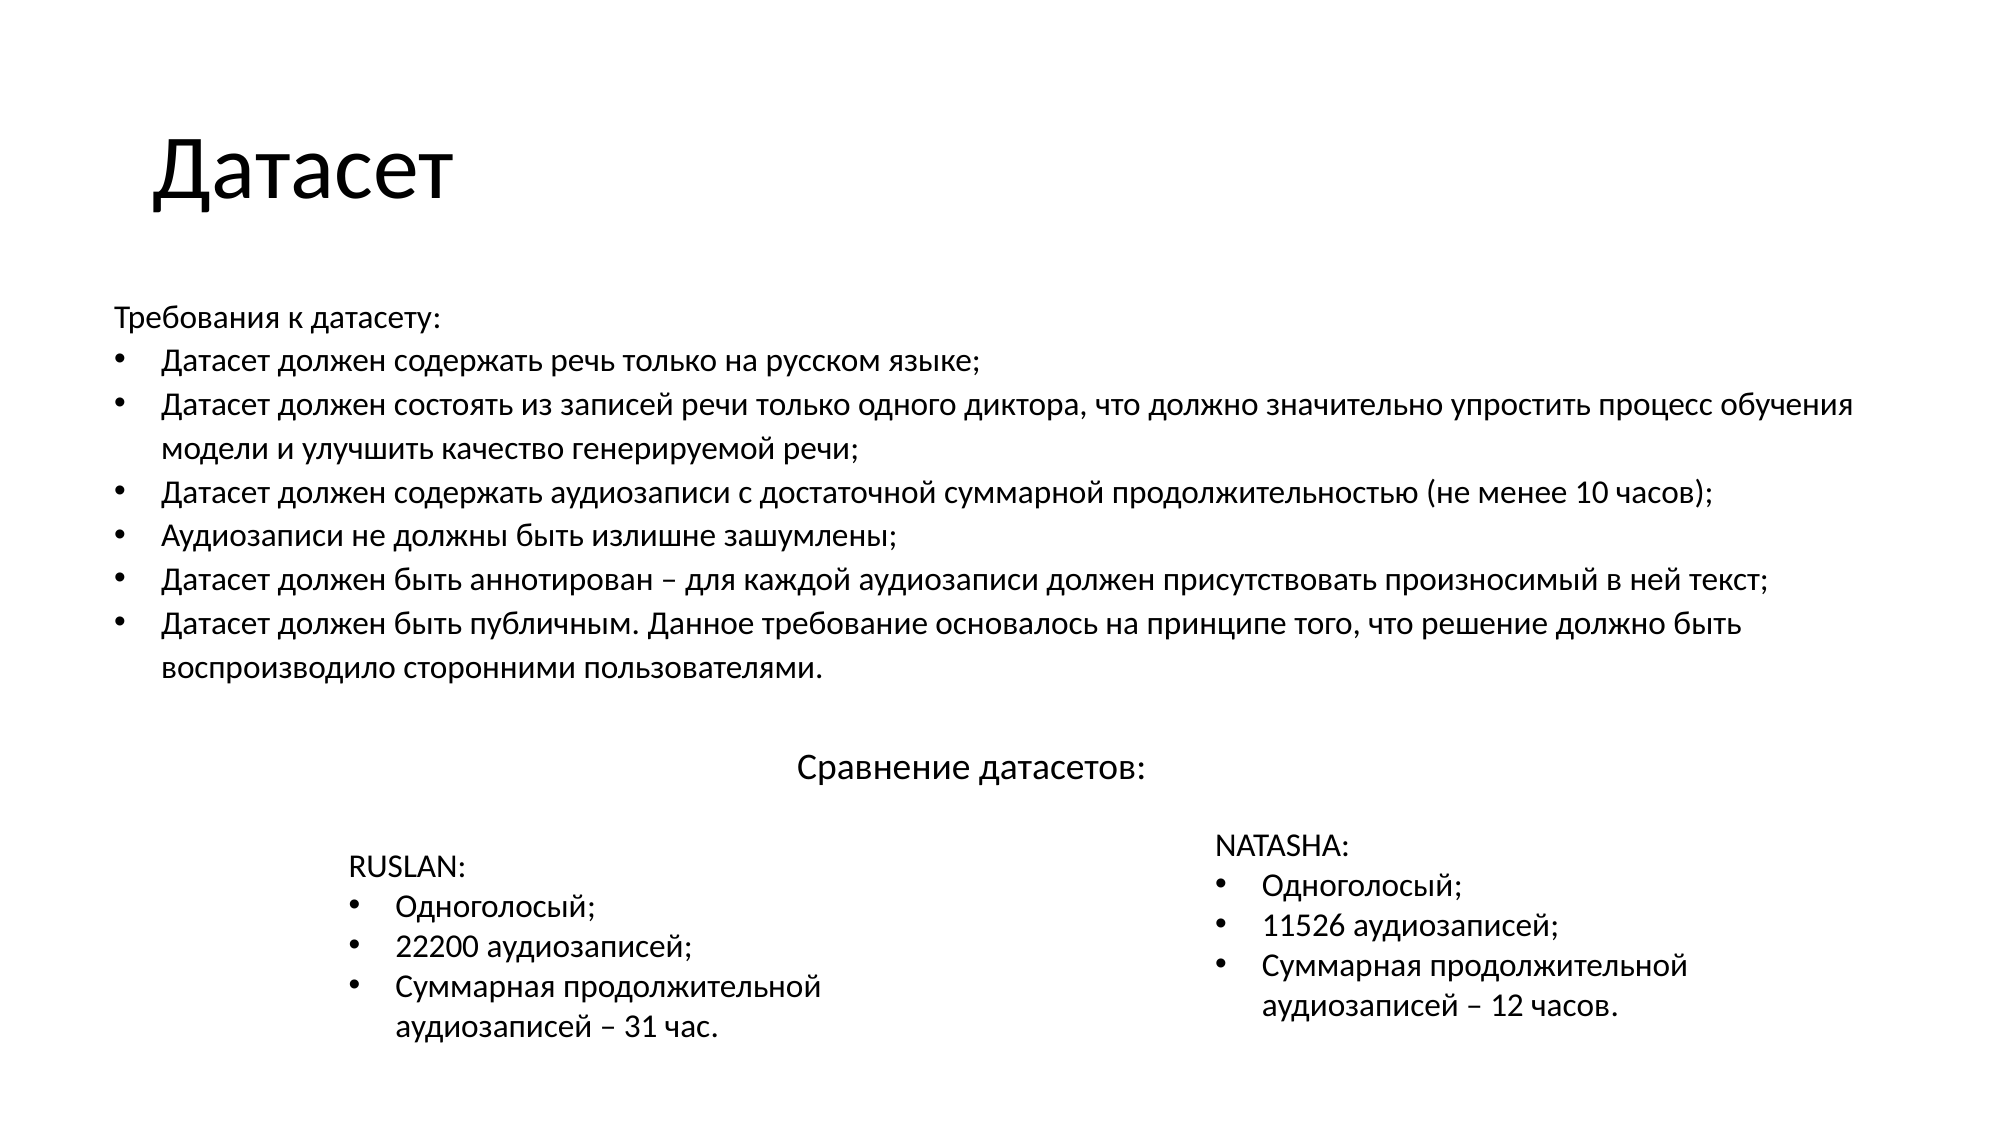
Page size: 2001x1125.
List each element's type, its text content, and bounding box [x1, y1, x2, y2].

text_box Требования к датасету: Датасет должен содержать речь только на русском языке; Датасет должен состоять из записей речи только одного диктора, что должно значительно упростить процесс обучения модели и улучшить качество генерируемой речи; Датасет должен содержать аудиозаписи с достаточной суммарной продолжительностью (не менее 10 часов); Аудиозаписи не должны быть излишне зашумлены; Датасет должен быть аннотирован – для каждой аудиозаписи должен присутствовать произносимый в ней текст; Датасет должен быть публичным. Данное требование основалось на принципе того, что решение должно быть воспроизводило сторонними пользователями. [102, 279, 1923, 697]
text_box NATASHA: Одноголосый; 11526 аудиозаписей; Суммарная продолжительной аудиозаписей – 12 часов. [1203, 811, 1887, 1035]
title Датасет [137, 59, 1863, 278]
text_box RUSLAN: Одноголосый; 22200 аудиозаписей; Суммарная продолжительной аудиозаписей – 31 час. [336, 832, 1021, 1056]
text_box Сравнение датасетов: [782, 734, 1162, 795]
